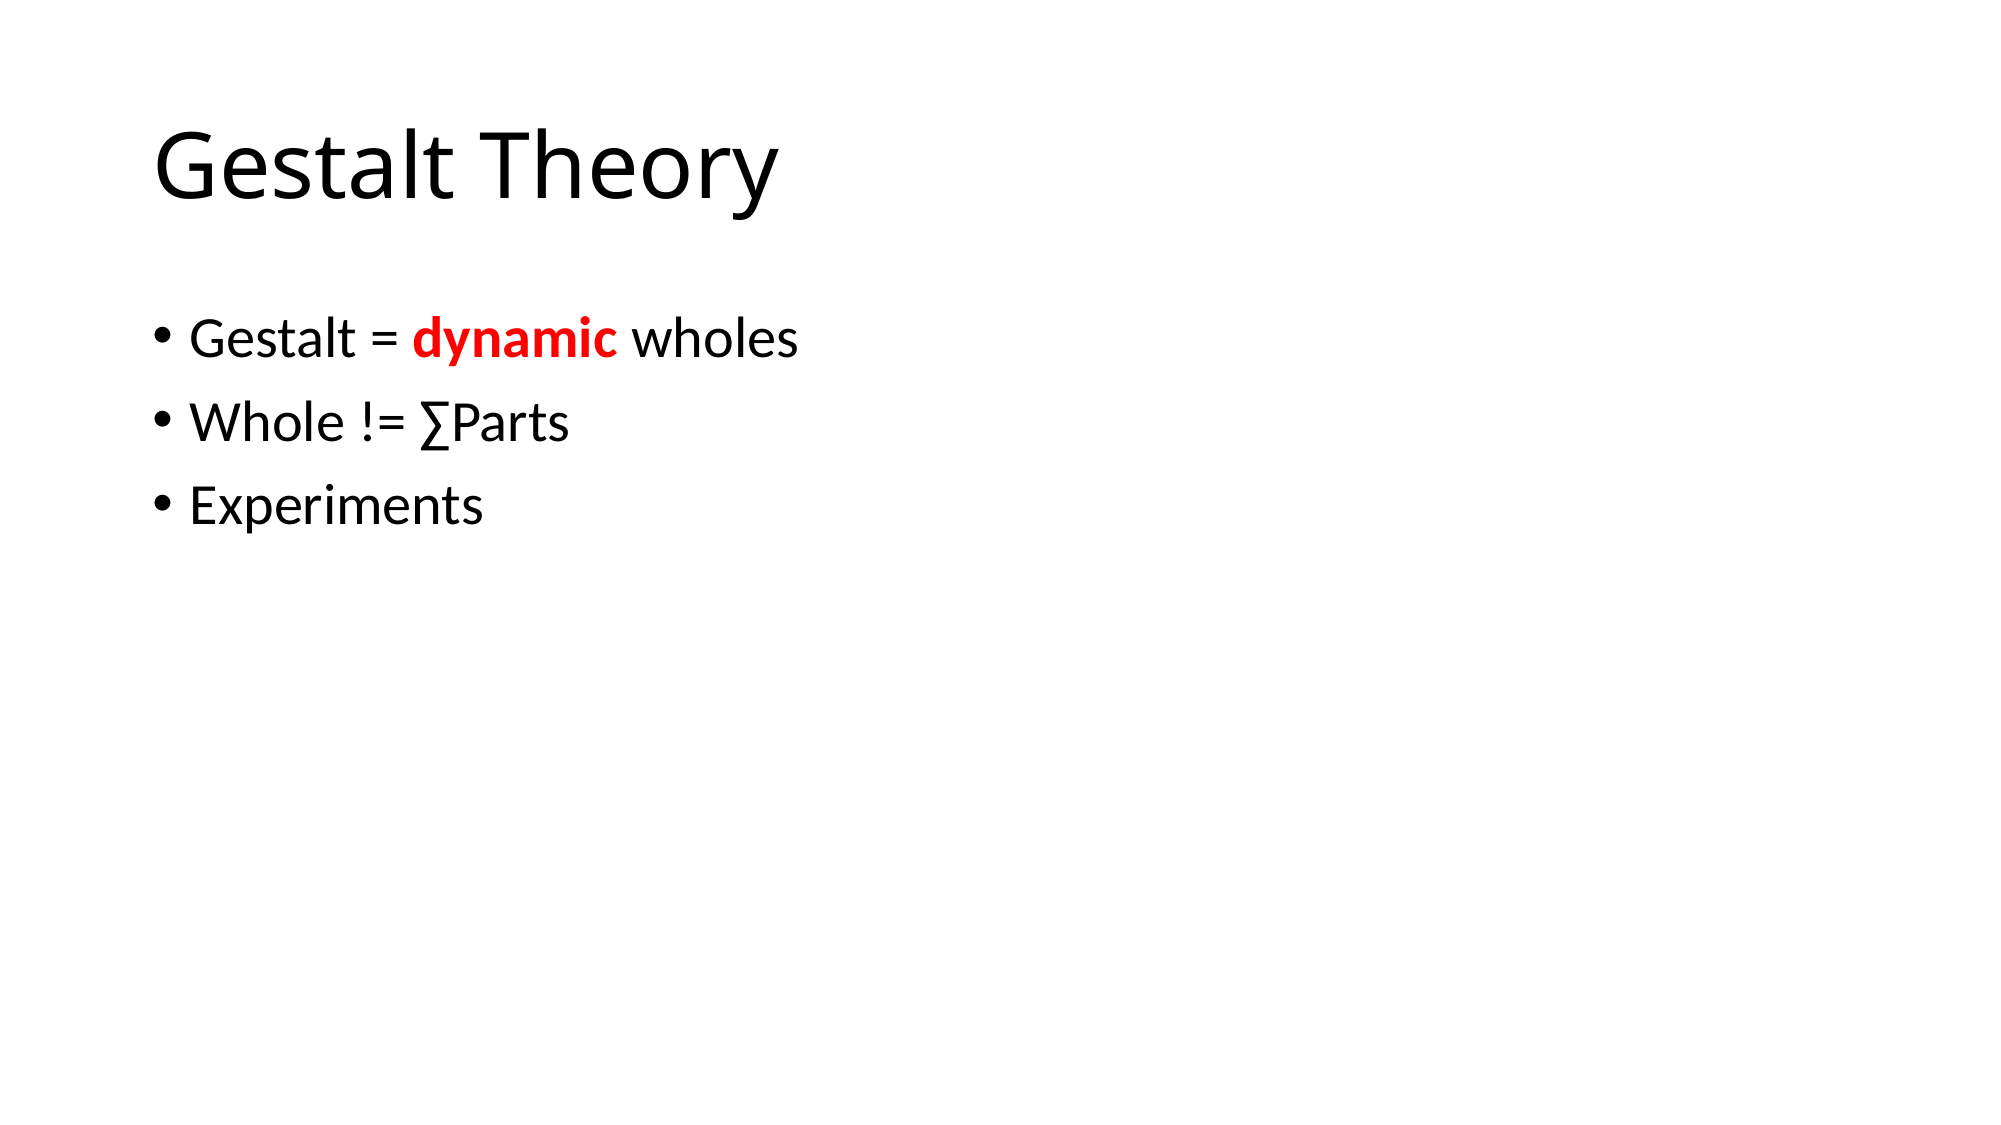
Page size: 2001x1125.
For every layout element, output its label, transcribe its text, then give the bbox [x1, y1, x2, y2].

title Gestalt Theory [137, 59, 1863, 278]
list Gestalt = dynamic wholes Whole != ∑Parts Experiments [137, 299, 1863, 1014]
